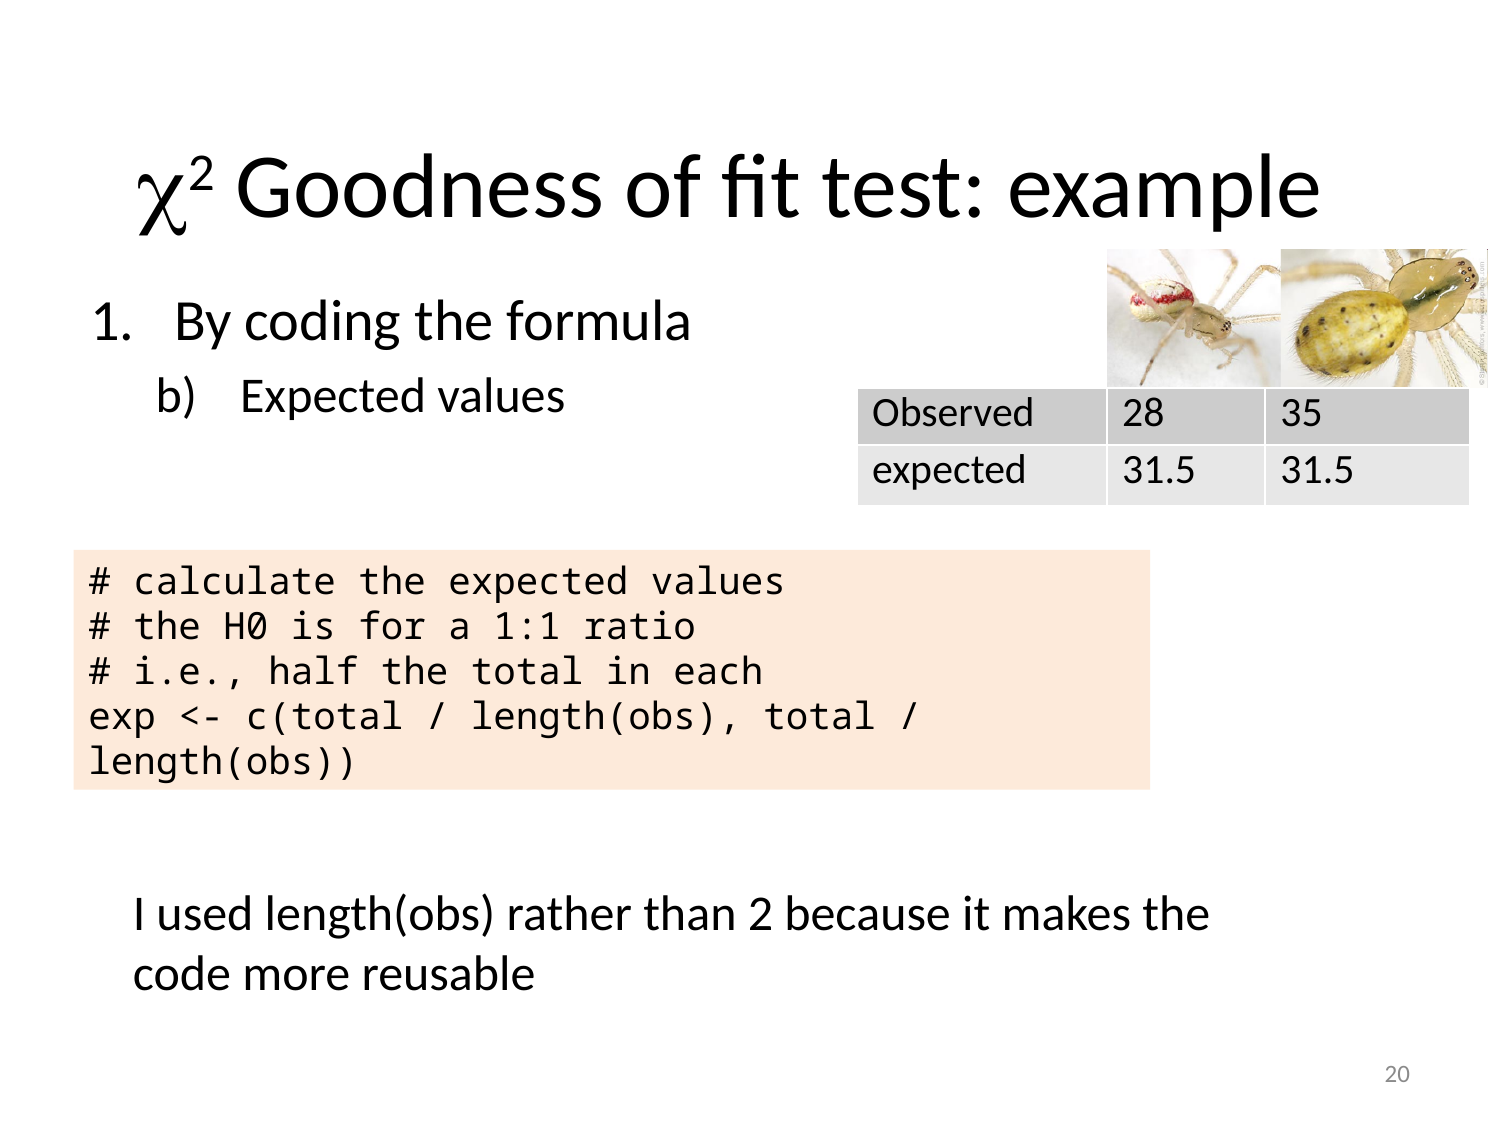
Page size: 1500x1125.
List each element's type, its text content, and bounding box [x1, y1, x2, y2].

table_header Observed [858, 389, 1106, 444]
slide_number 20 [1074, 1042, 1425, 1103]
picture [1106, 249, 1488, 389]
table_cell 31.5 [1108, 446, 1264, 505]
table_header 35 [1266, 398, 1469, 444]
table_cell 31.5 [1266, 446, 1469, 505]
text_box I used length(obs) rather than 2 because it makes the code more reusable [118, 873, 1313, 1008]
table_cell expected [858, 446, 1106, 505]
text_box # calculate the expected values # the H0 is for a 1:1 ratio # i.e., half the total in each exp <- c(total / length(obs), total / length(obs)) [73, 549, 1151, 790]
table_header 28 [1108, 398, 1264, 444]
list By coding the formula Expected values [75, 275, 840, 519]
title 2 Goodness of fit test: example [118, 62, 1344, 300]
